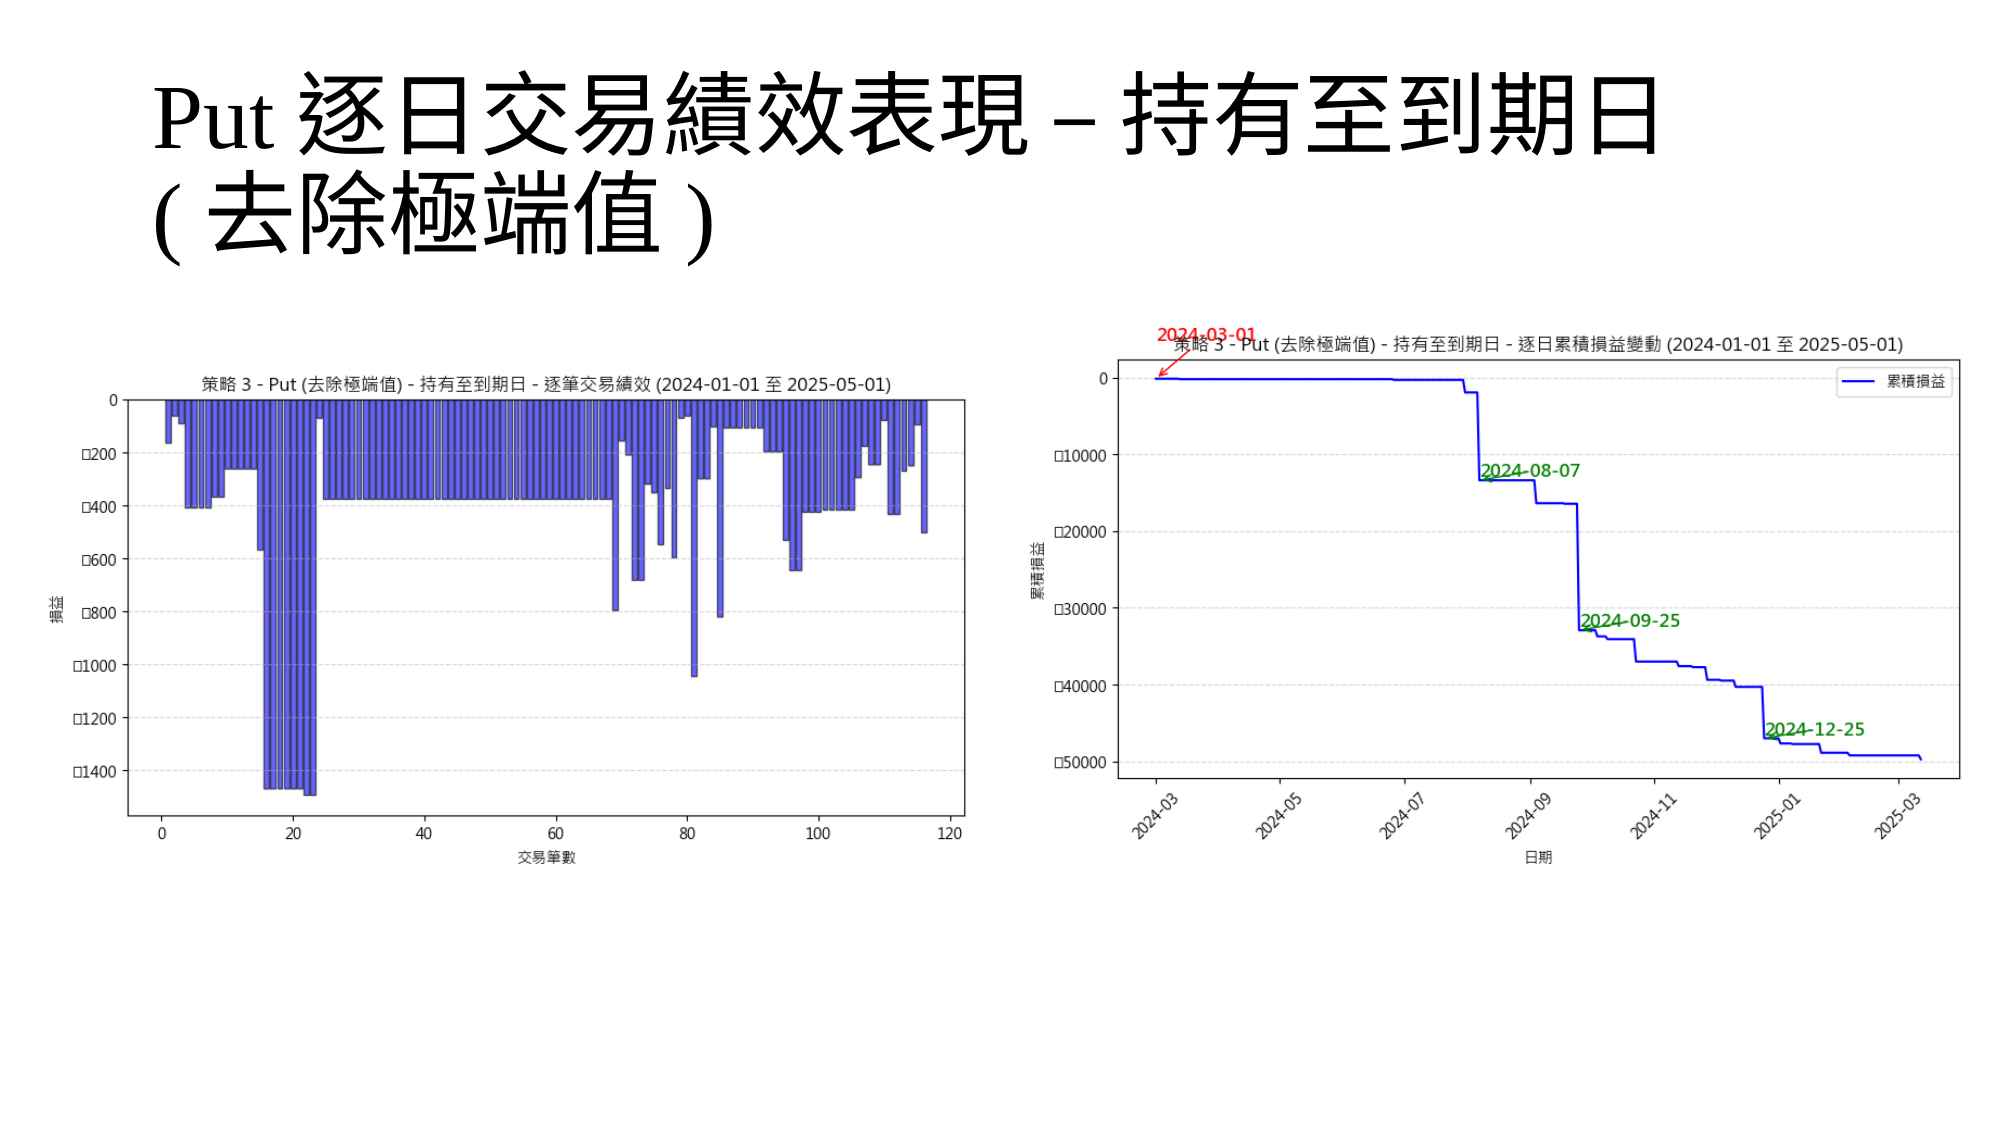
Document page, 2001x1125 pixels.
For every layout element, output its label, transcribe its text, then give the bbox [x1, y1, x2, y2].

title Put逐日交易績效表現 – 持有至到期日 (去除極端值) [137, 59, 1863, 278]
picture [38, 366, 974, 877]
picture [1019, 316, 1969, 877]
